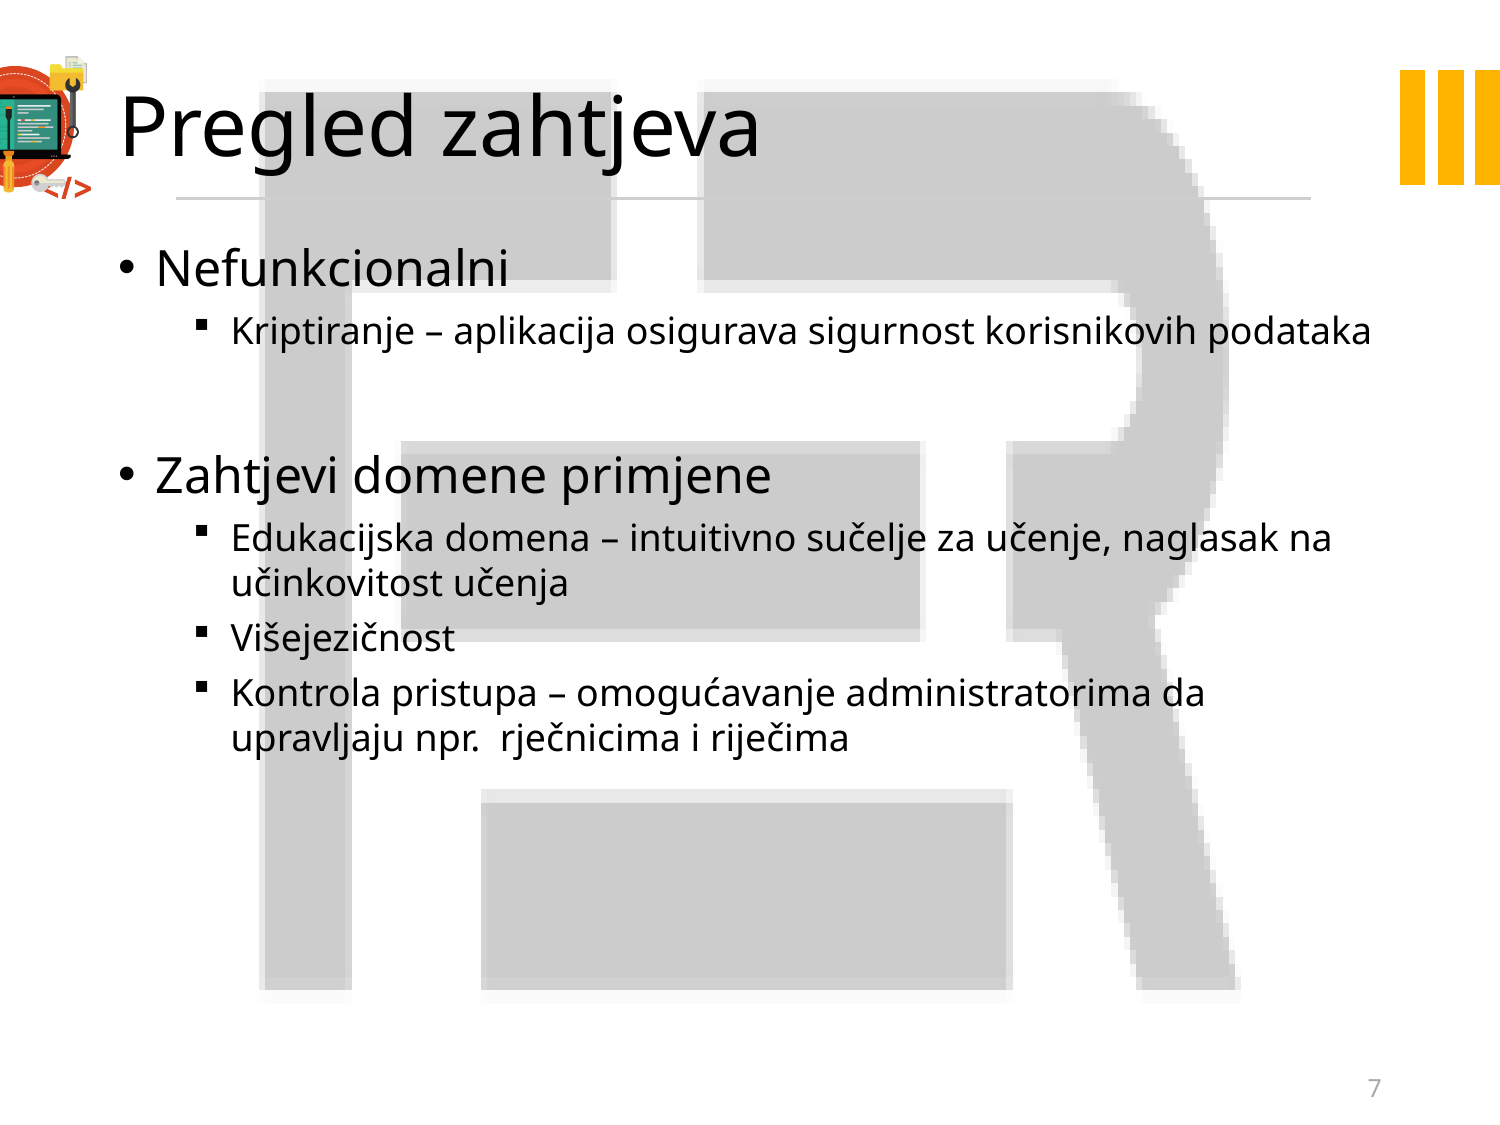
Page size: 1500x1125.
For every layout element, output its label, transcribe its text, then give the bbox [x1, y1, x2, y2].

list Nefunkcionalni Kriptiranje – aplikacija osigurava sigurnost korisnikovih podataka Zahtjevi domene primjene Edukacijska domena – intuitivno sučelje za učenje, naglasak na učinkovitost učenja Višejezičnost Kontrola pristupa – omogućavanje administratorima da upravljaju npr. rječnicima i riječima [103, 228, 1397, 1038]
title Pregled zahtjeva [103, 59, 1397, 199]
picture [0, 56, 91, 199]
slide_number 7 [1310, 1065, 1397, 1125]
